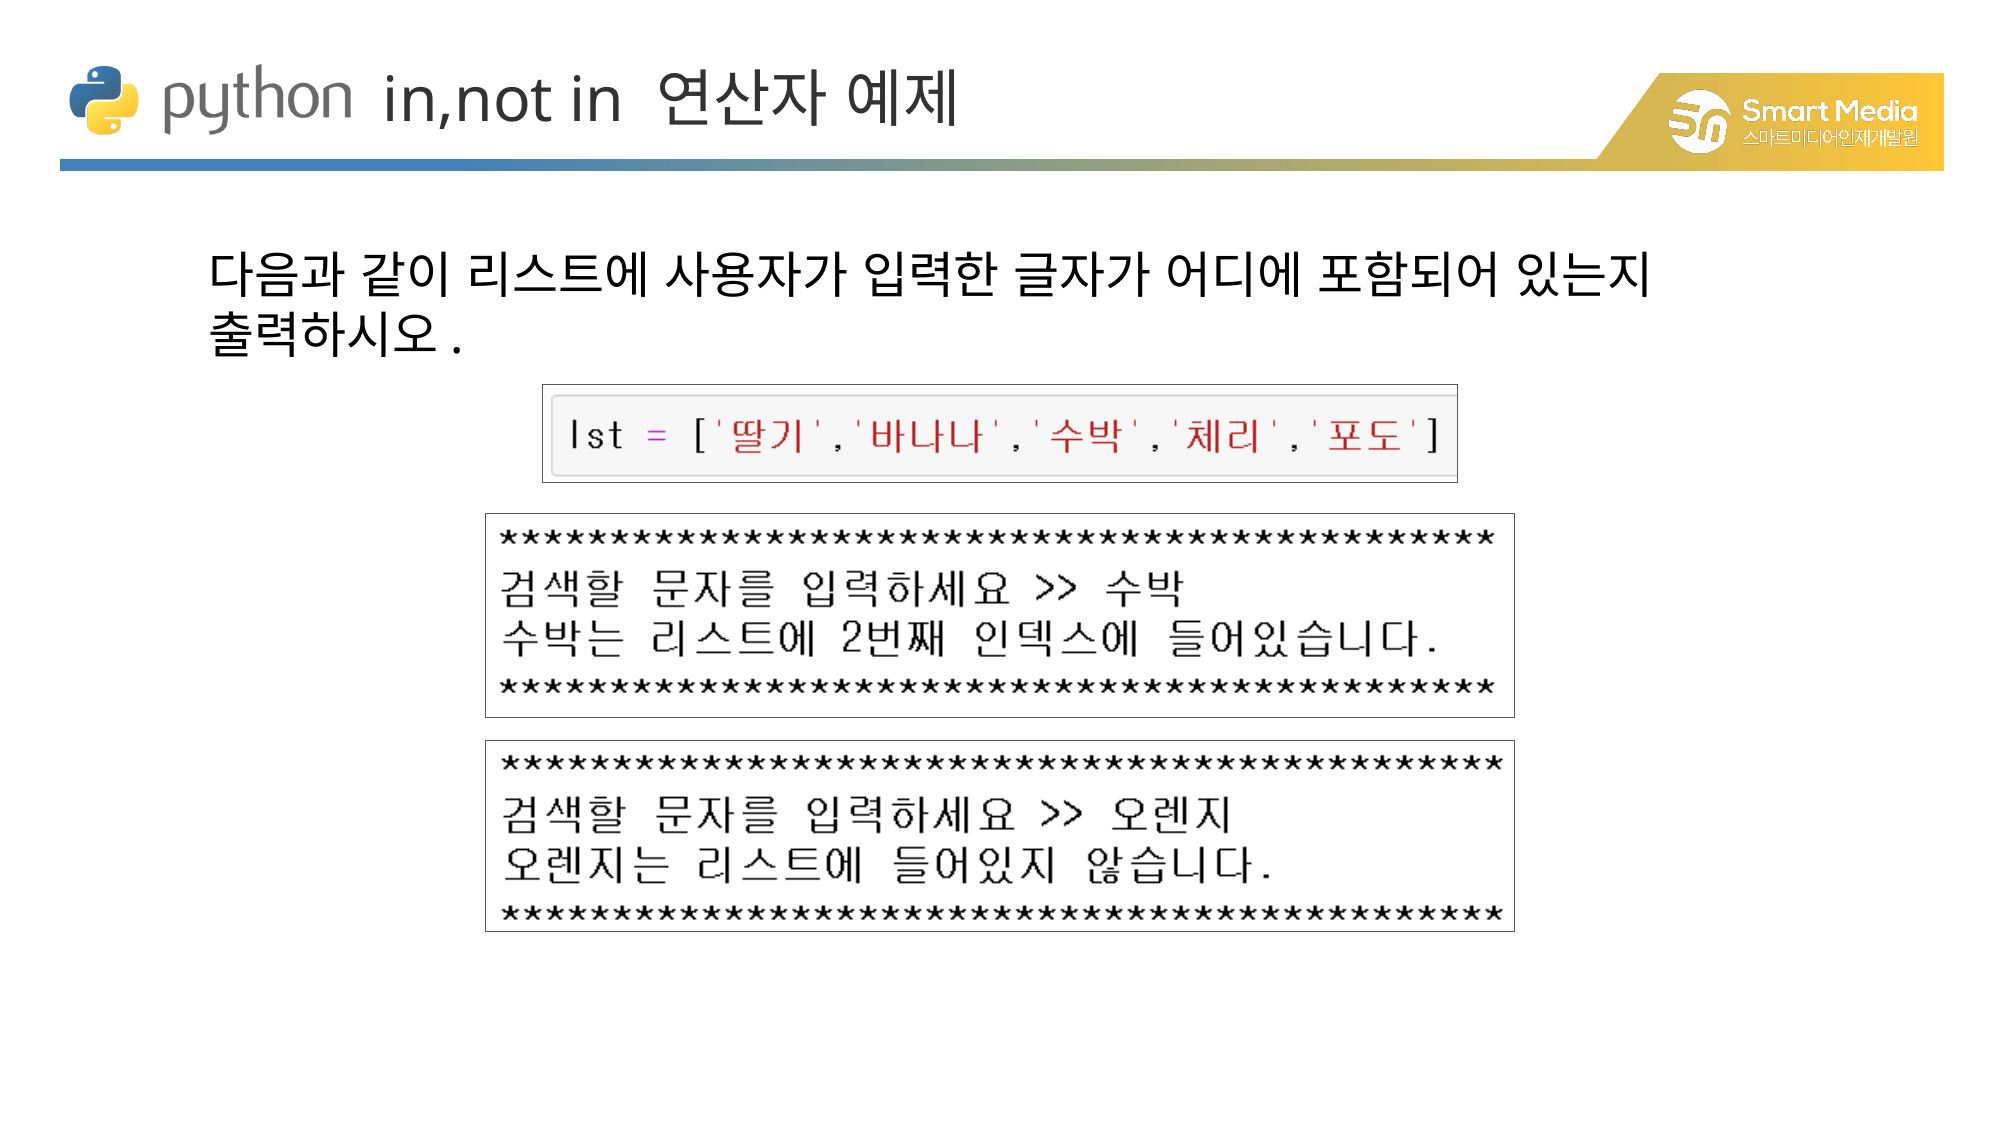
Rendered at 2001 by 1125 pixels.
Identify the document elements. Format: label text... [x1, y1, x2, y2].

picture [485, 740, 1515, 932]
text_box 다음과 같이 리스트에 사용자가 입력한 글자가 어디에 포함되어 있는지 출력하시오. [193, 236, 1893, 372]
picture [60, 55, 363, 147]
picture [542, 384, 1458, 483]
picture [1658, 83, 1932, 160]
text_box in,not in 연산자 예제 [368, 51, 976, 141]
picture [485, 513, 1515, 718]
